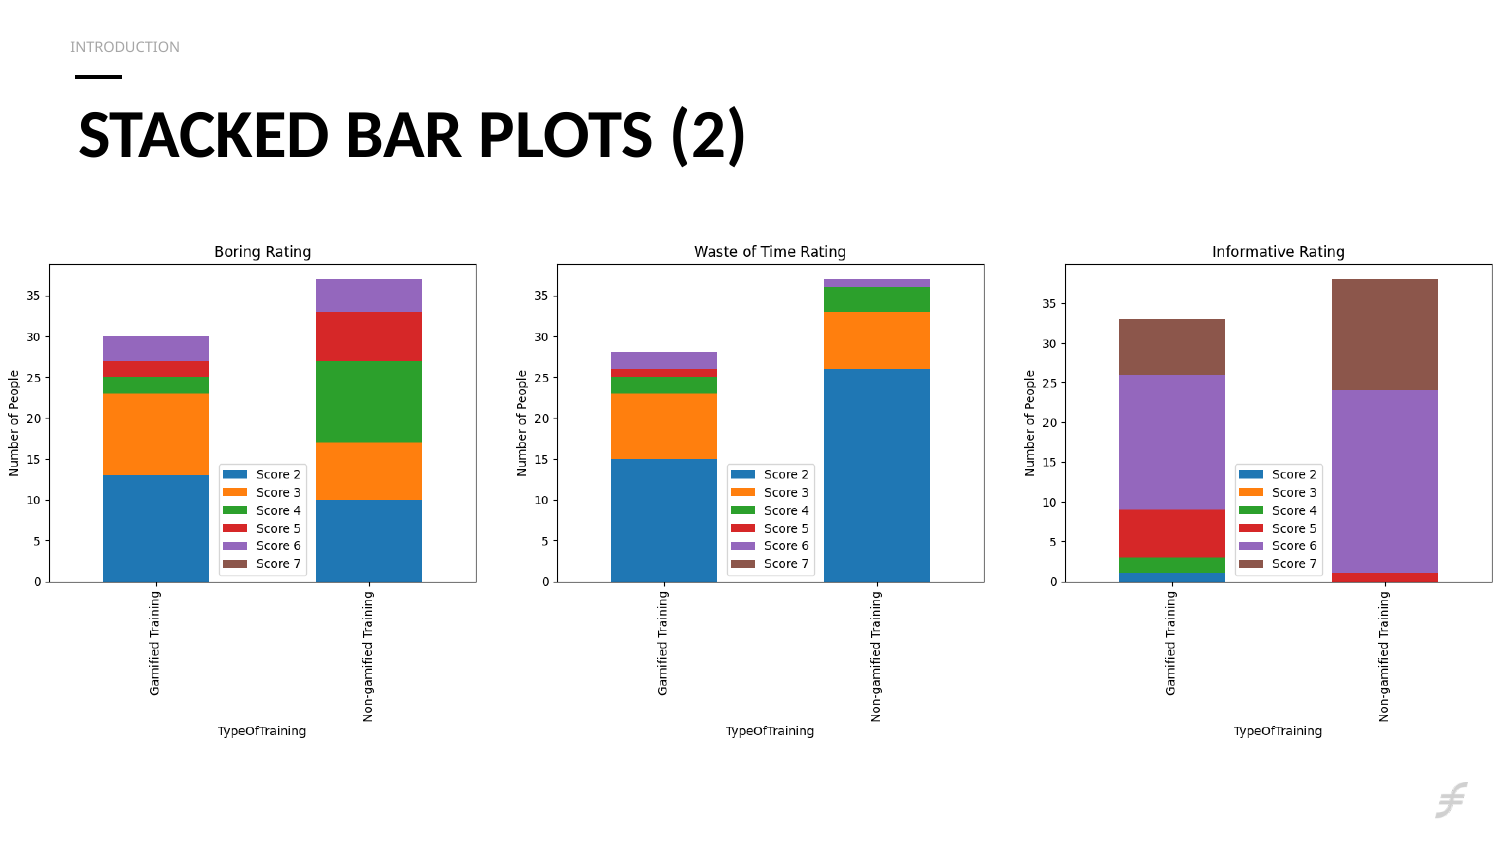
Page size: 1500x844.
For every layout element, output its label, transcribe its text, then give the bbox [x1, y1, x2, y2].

title Stacked BAR PLOTS (2) [63, 101, 1447, 236]
picture [1435, 782, 1468, 819]
picture [0, 236, 483, 746]
text_box INTRODUCTION [63, 26, 741, 62]
picture [1016, 236, 1499, 746]
picture [508, 236, 991, 746]
